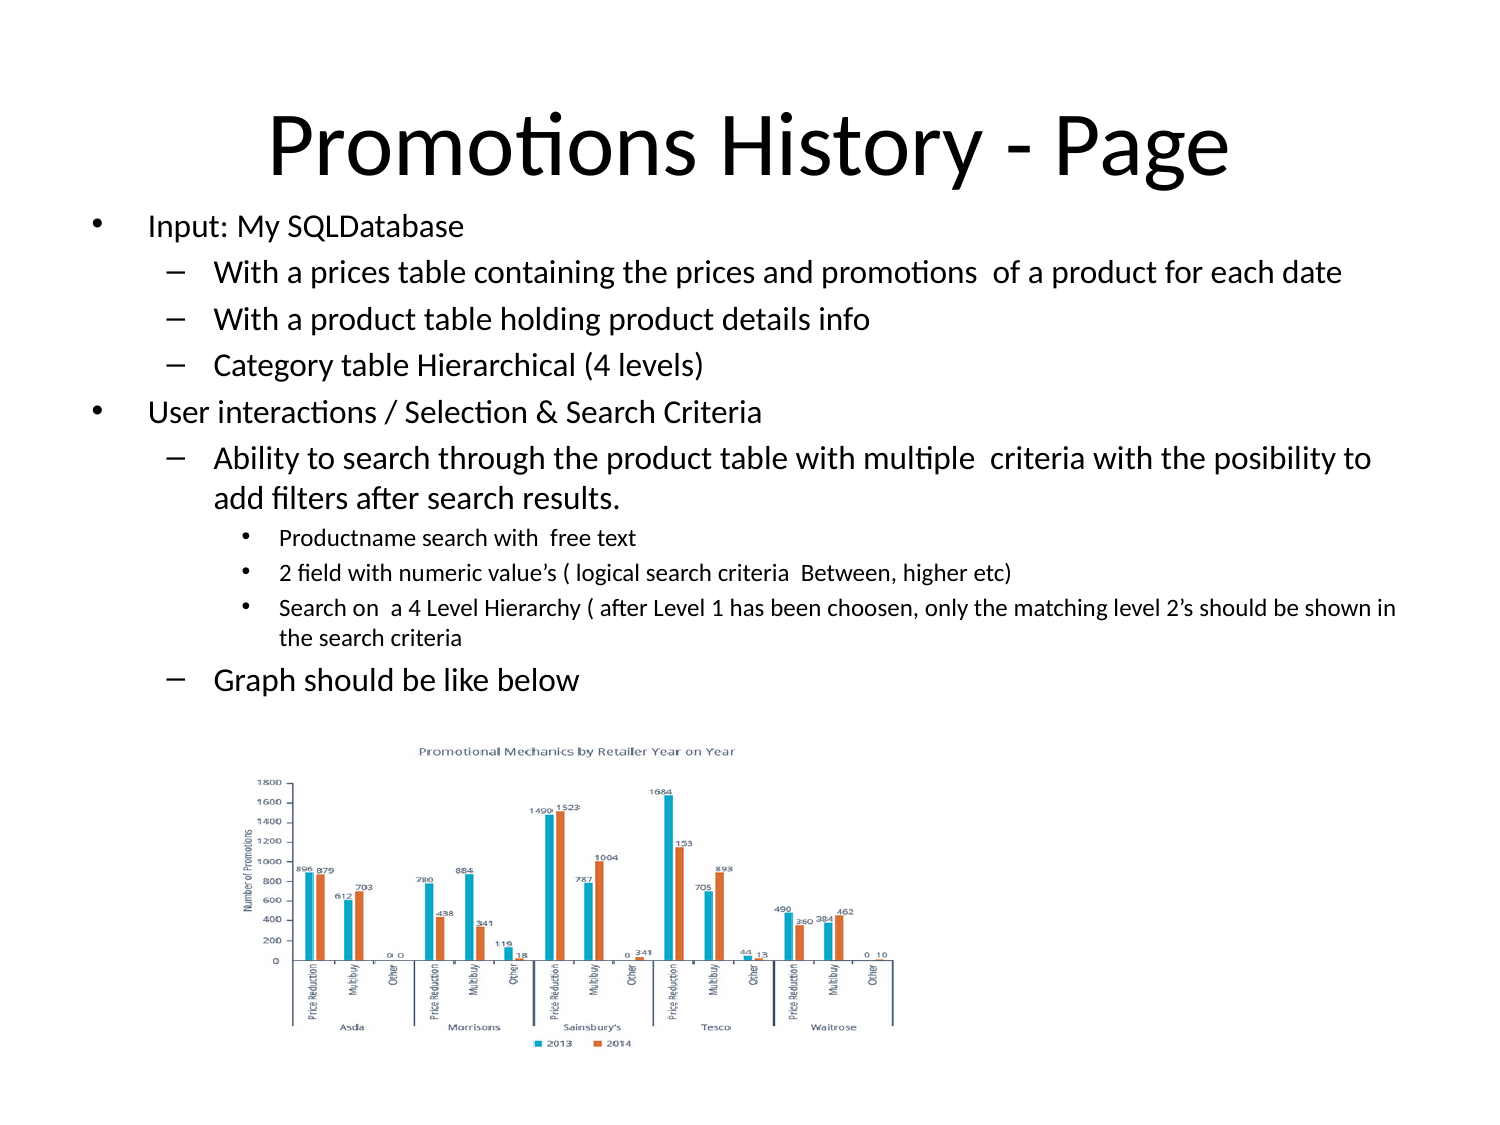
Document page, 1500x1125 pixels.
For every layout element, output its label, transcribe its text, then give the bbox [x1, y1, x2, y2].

title Promotions History - Page [75, 45, 1425, 233]
list Input: My SQLDatabase With a prices table containing the prices and promotions of a product for each date With a product table holding product details info Category table Hierarchical (4 levels) User interactions / Selection & Search Criteria Ability to search through the product table with multiple criteria with the posibility to add filters after search results. Productname search with free text 2 field with numeric value’s ( logical search criteria Between, higher etc) Search on a 4 Level Hierarchy ( after Level 1 has been choosen, only the matching level 2’s should be shown in the search criteria Graph should be like below [76, 196, 1427, 939]
picture [241, 739, 899, 1051]
